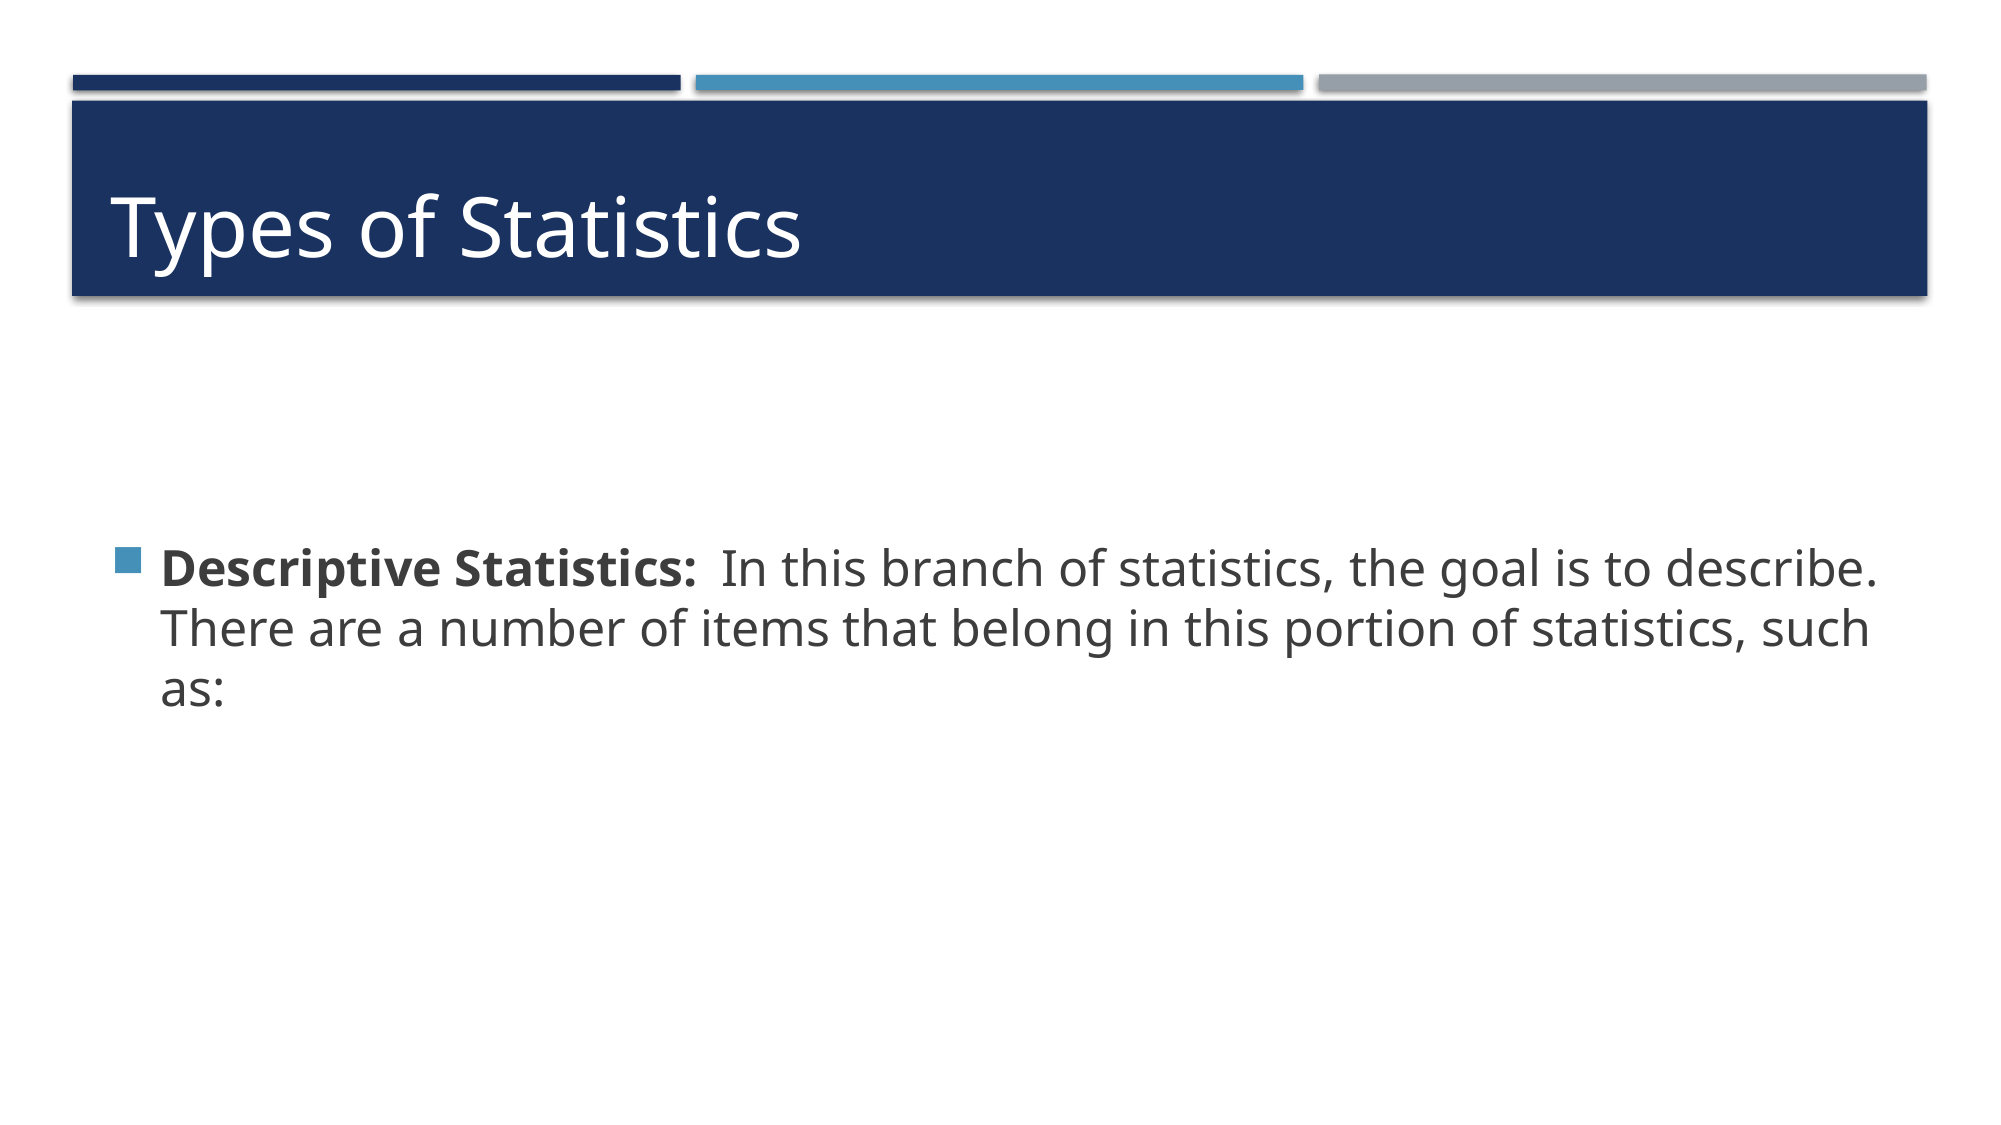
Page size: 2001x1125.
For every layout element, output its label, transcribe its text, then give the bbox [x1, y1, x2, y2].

list Descriptive Statistics: In this branch of statistics, the goal is to describe. There are a number of items that belong in this portion of statistics, such as: [95, 357, 1905, 962]
title Types of Statistics [95, 115, 1905, 282]
